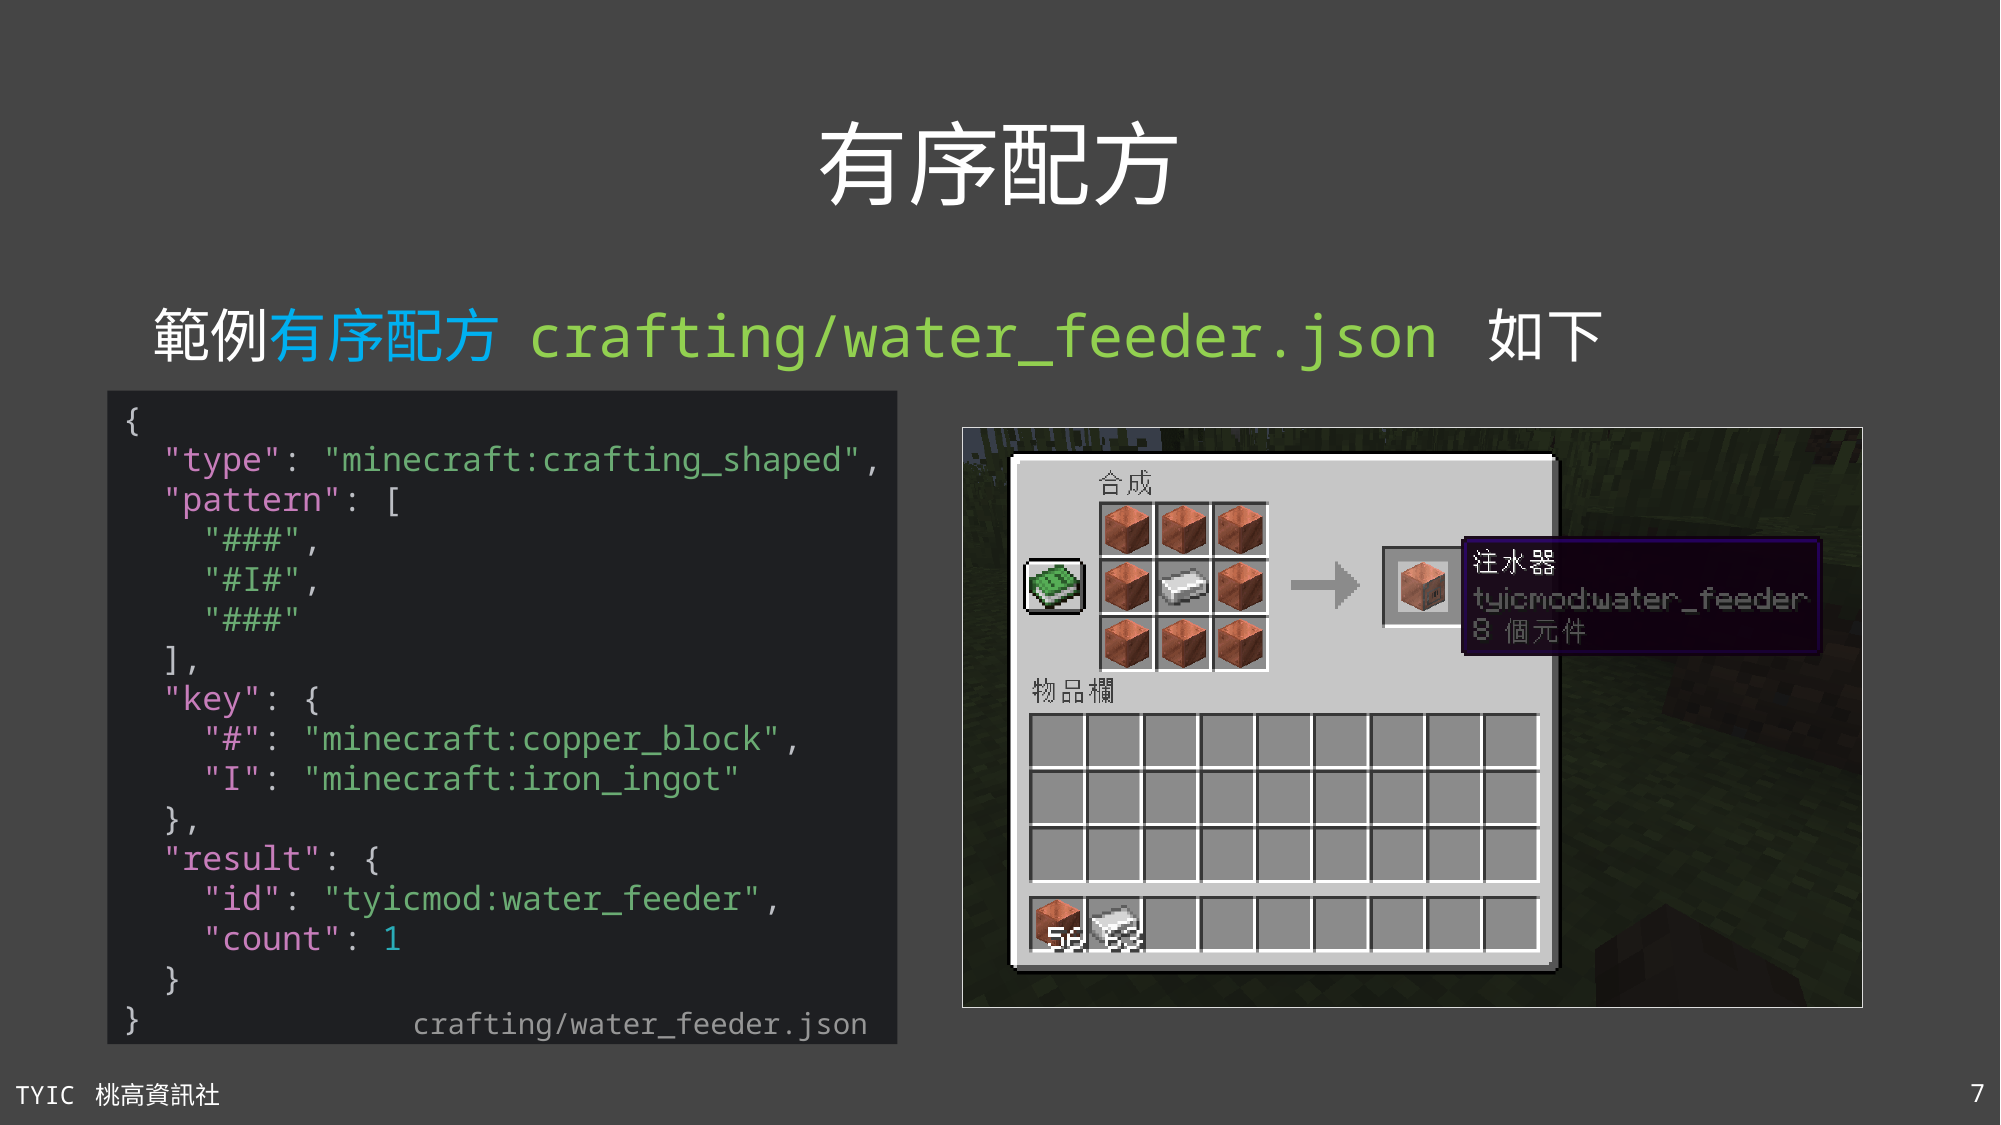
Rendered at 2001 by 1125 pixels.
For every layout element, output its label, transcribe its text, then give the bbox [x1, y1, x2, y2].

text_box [137, 386, 868, 1049]
title 有序配方 [137, 59, 1863, 278]
list 範例有序配方 crafting/water_feeder.json 如下 [137, 299, 1863, 387]
picture [961, 427, 1863, 1008]
